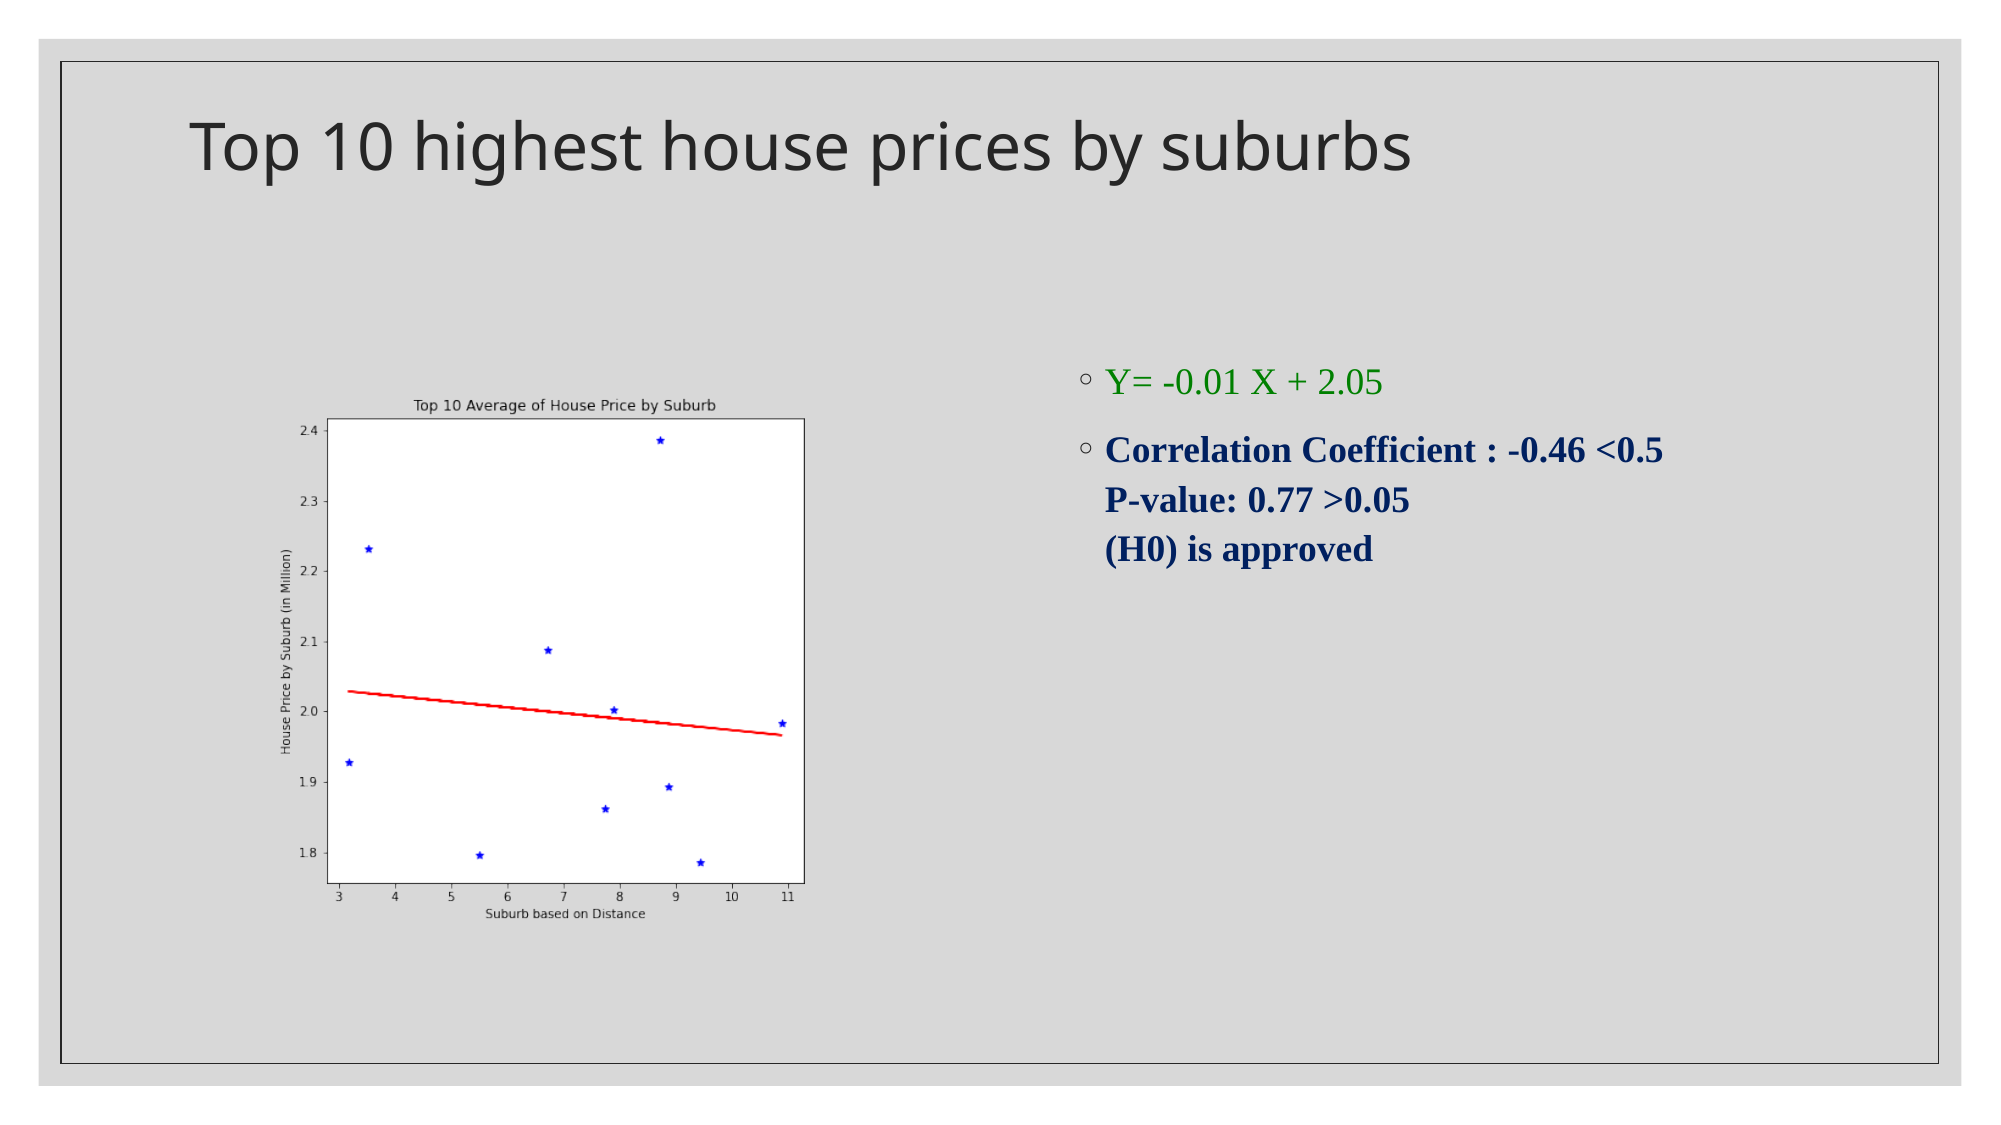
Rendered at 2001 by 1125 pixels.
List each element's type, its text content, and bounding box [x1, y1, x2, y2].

list Y= -0.01 X + 2.05 Correlation Coefficient : -0.46 <0.5 P-value: 0.77 >0.05 (H0) is approved [1059, 345, 1825, 960]
title Top 10 highest house prices by suburbs [174, 105, 1825, 331]
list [250, 345, 865, 960]
